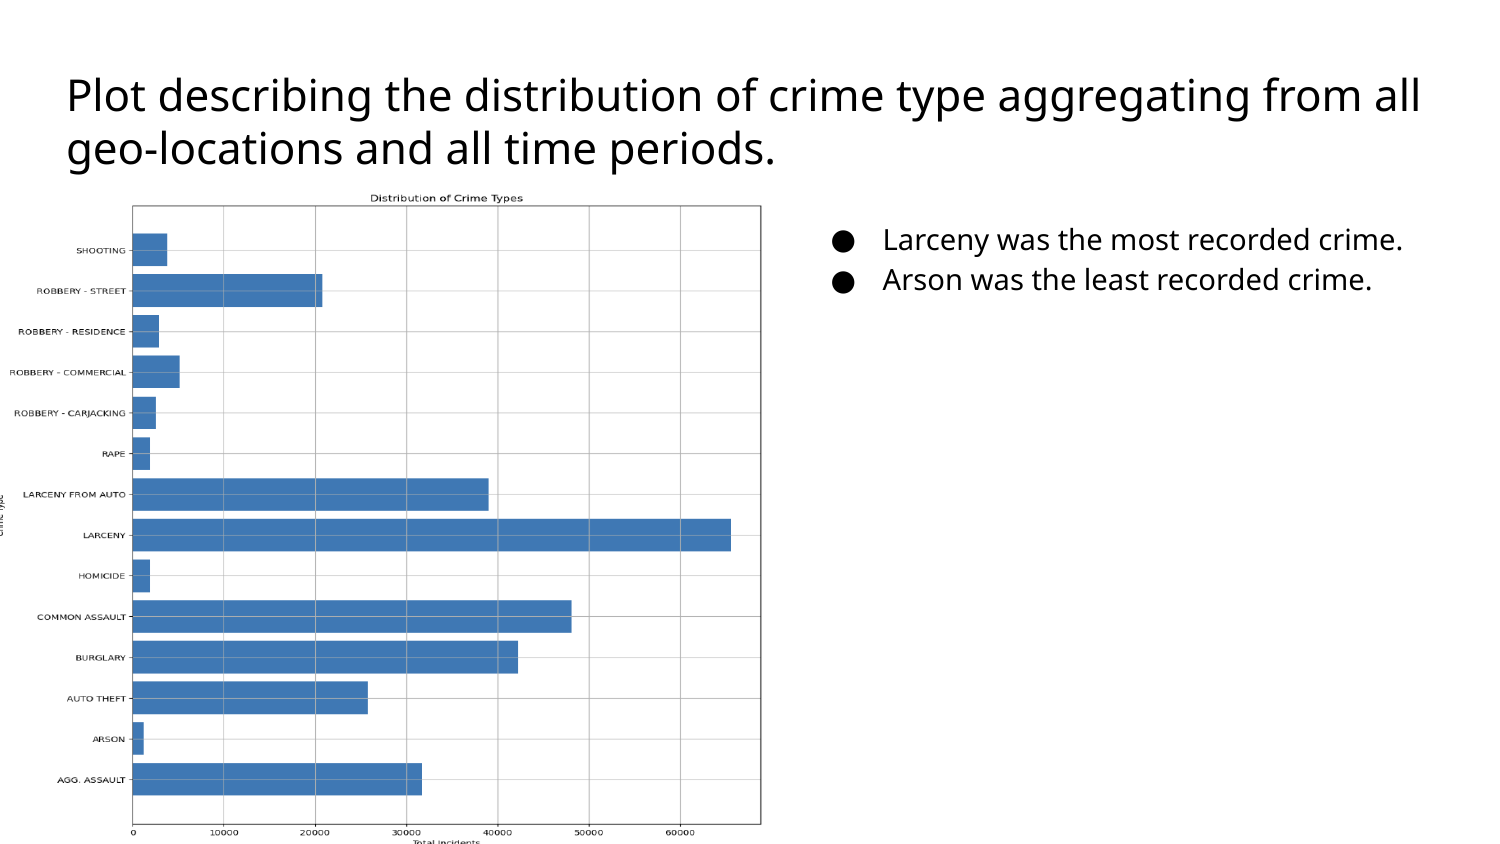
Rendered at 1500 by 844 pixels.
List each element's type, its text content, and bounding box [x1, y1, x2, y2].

title Plot describing the distribution of crime type aggregating from all geo-locations and all time periods. [51, 51, 1449, 189]
list Larceny was the most recorded crime. Arson was the least recorded crime. [792, 200, 1449, 752]
picture [0, 187, 766, 844]
